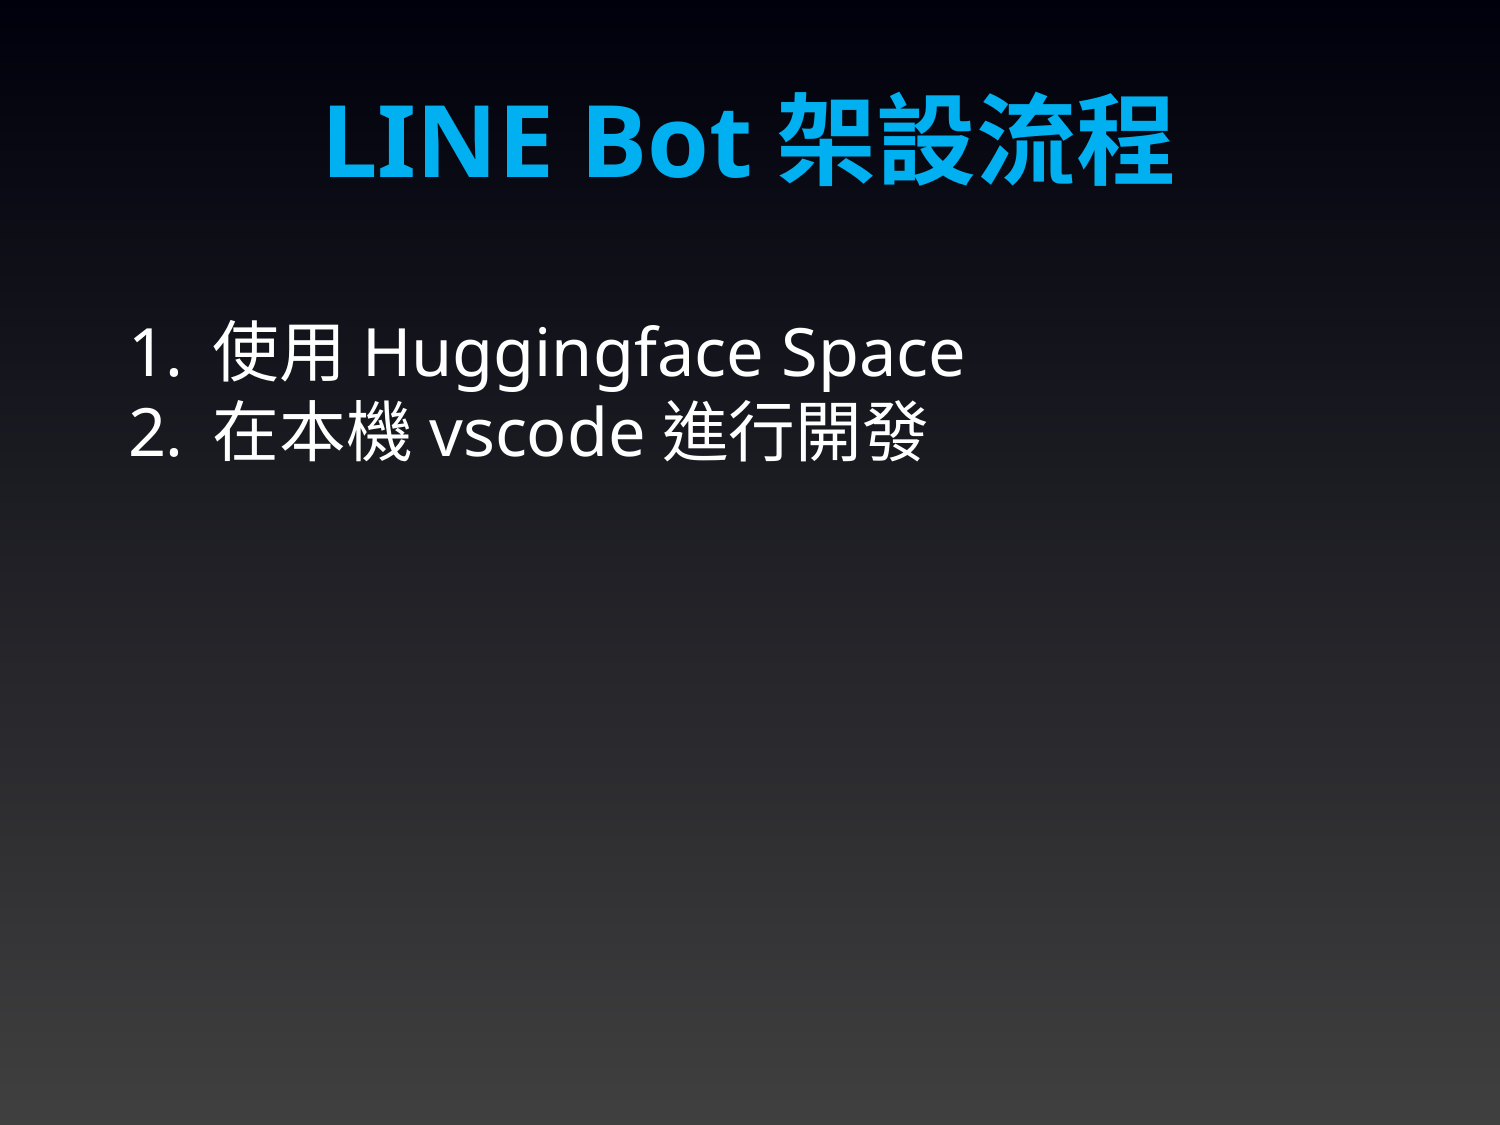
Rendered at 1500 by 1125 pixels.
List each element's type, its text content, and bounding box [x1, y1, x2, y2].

text_box 使用Huggingface Space 在本機vscode進行開發 [113, 302, 1439, 477]
text_box LINE Bot架設流程 [306, 49, 1246, 213]
